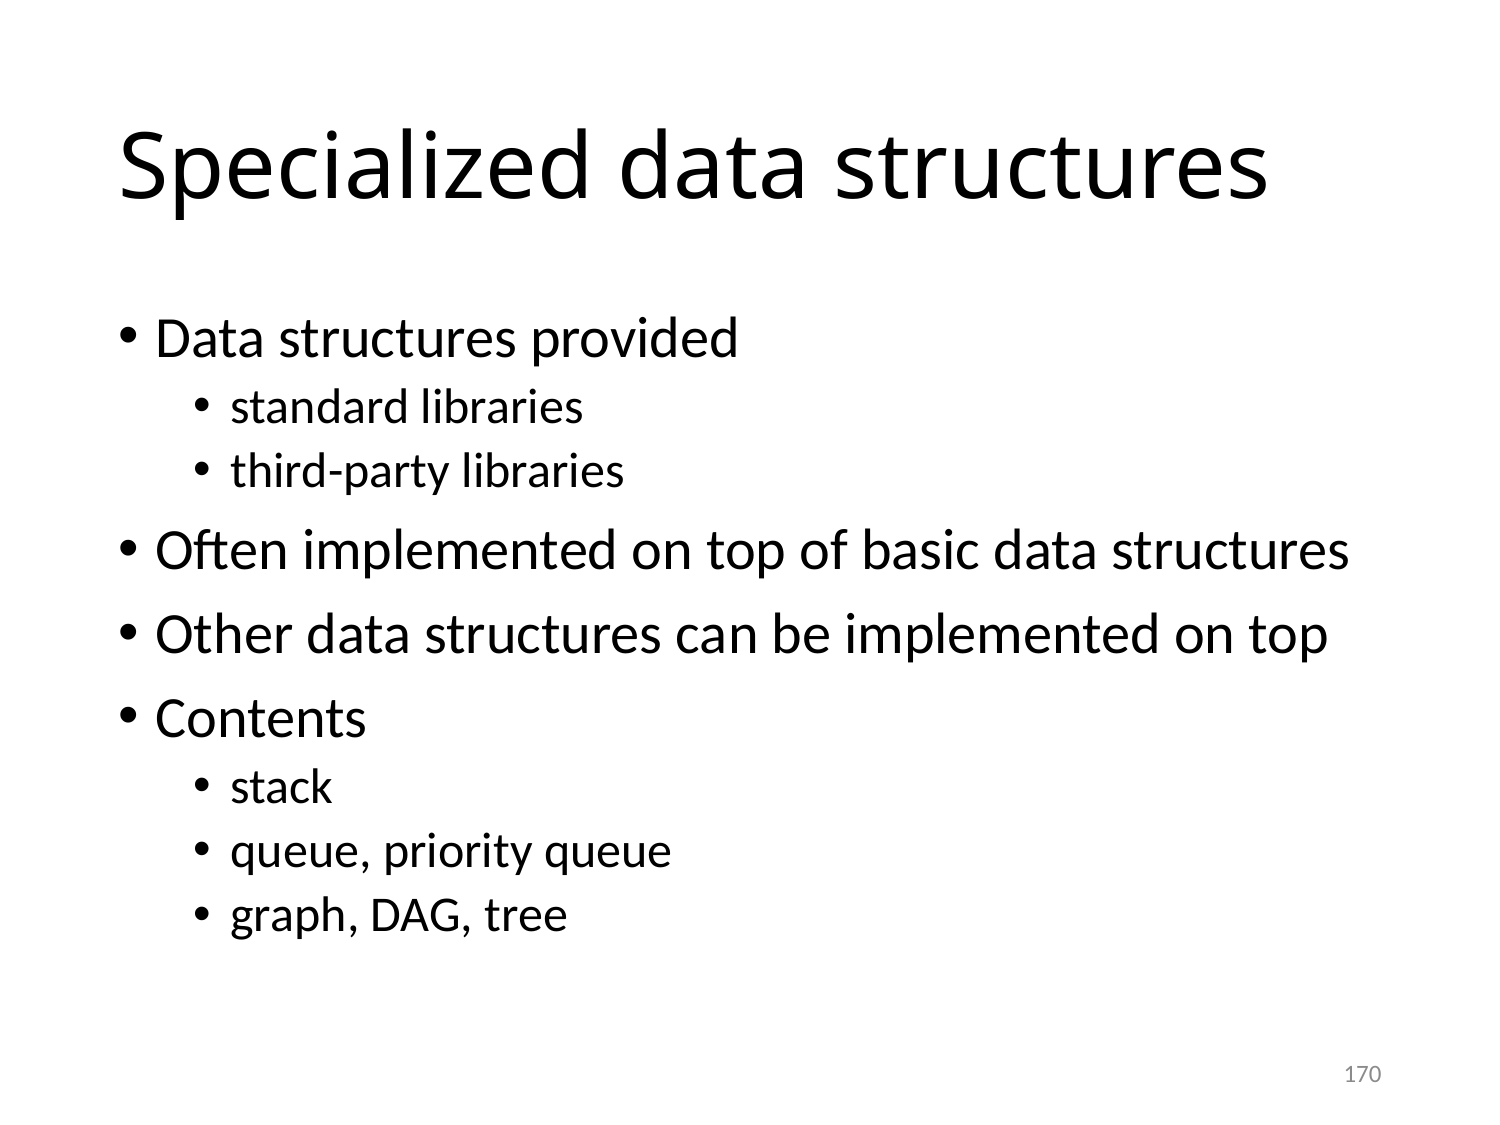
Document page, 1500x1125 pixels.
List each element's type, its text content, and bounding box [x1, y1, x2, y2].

slide_number 170 [1059, 1042, 1397, 1103]
title Specialized data structures [103, 59, 1397, 278]
list Data structures provided standard libraries third-party libraries Often implemented on top of basic data structures Other data structures can be implemented on top Contents stack queue, priority queue graph, DAG, tree [103, 299, 1397, 1014]
